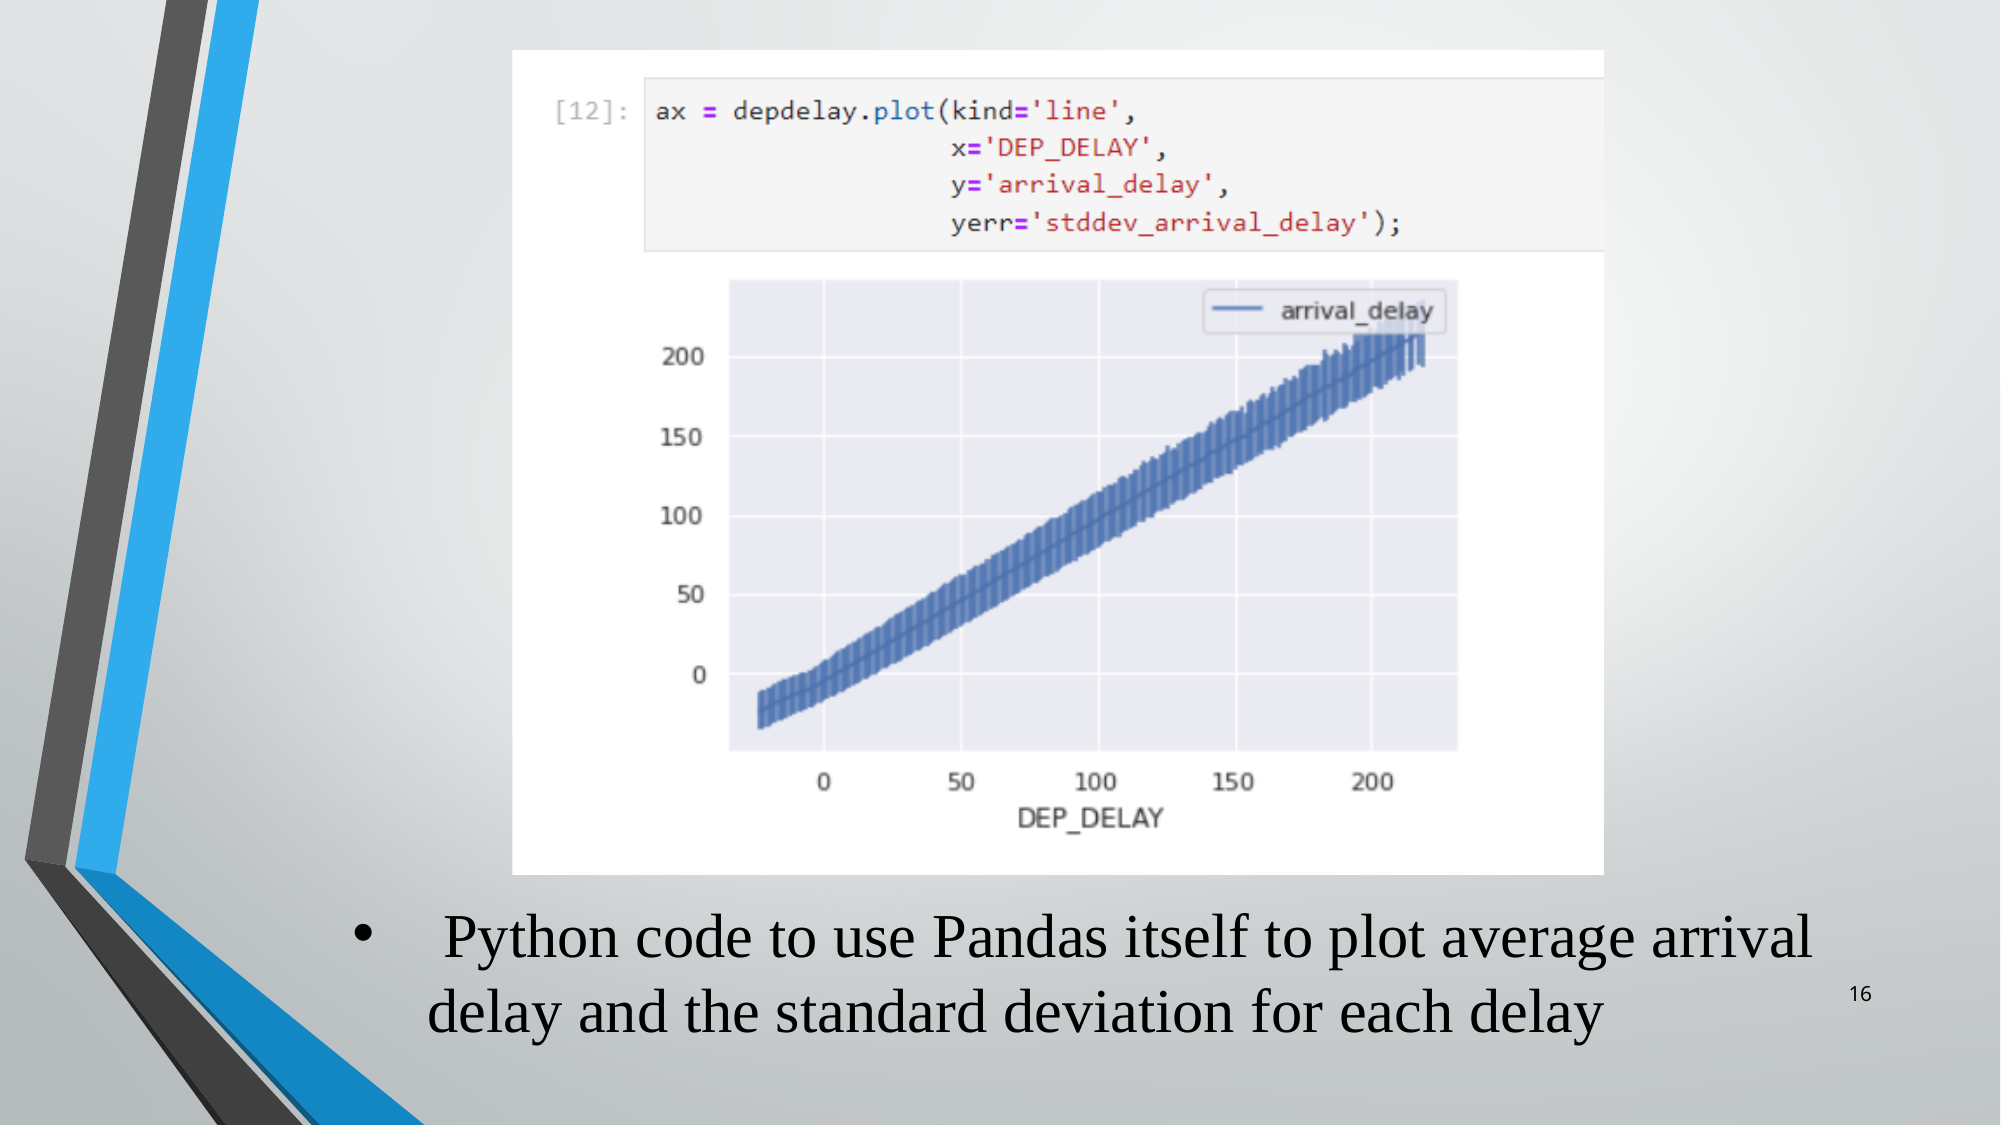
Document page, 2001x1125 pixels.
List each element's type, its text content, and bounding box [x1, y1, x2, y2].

picture [512, 49, 1605, 876]
text_box Python code to use Pandas itself to plot average arrival delay and the standard deviation for each delay [337, 887, 1938, 1053]
